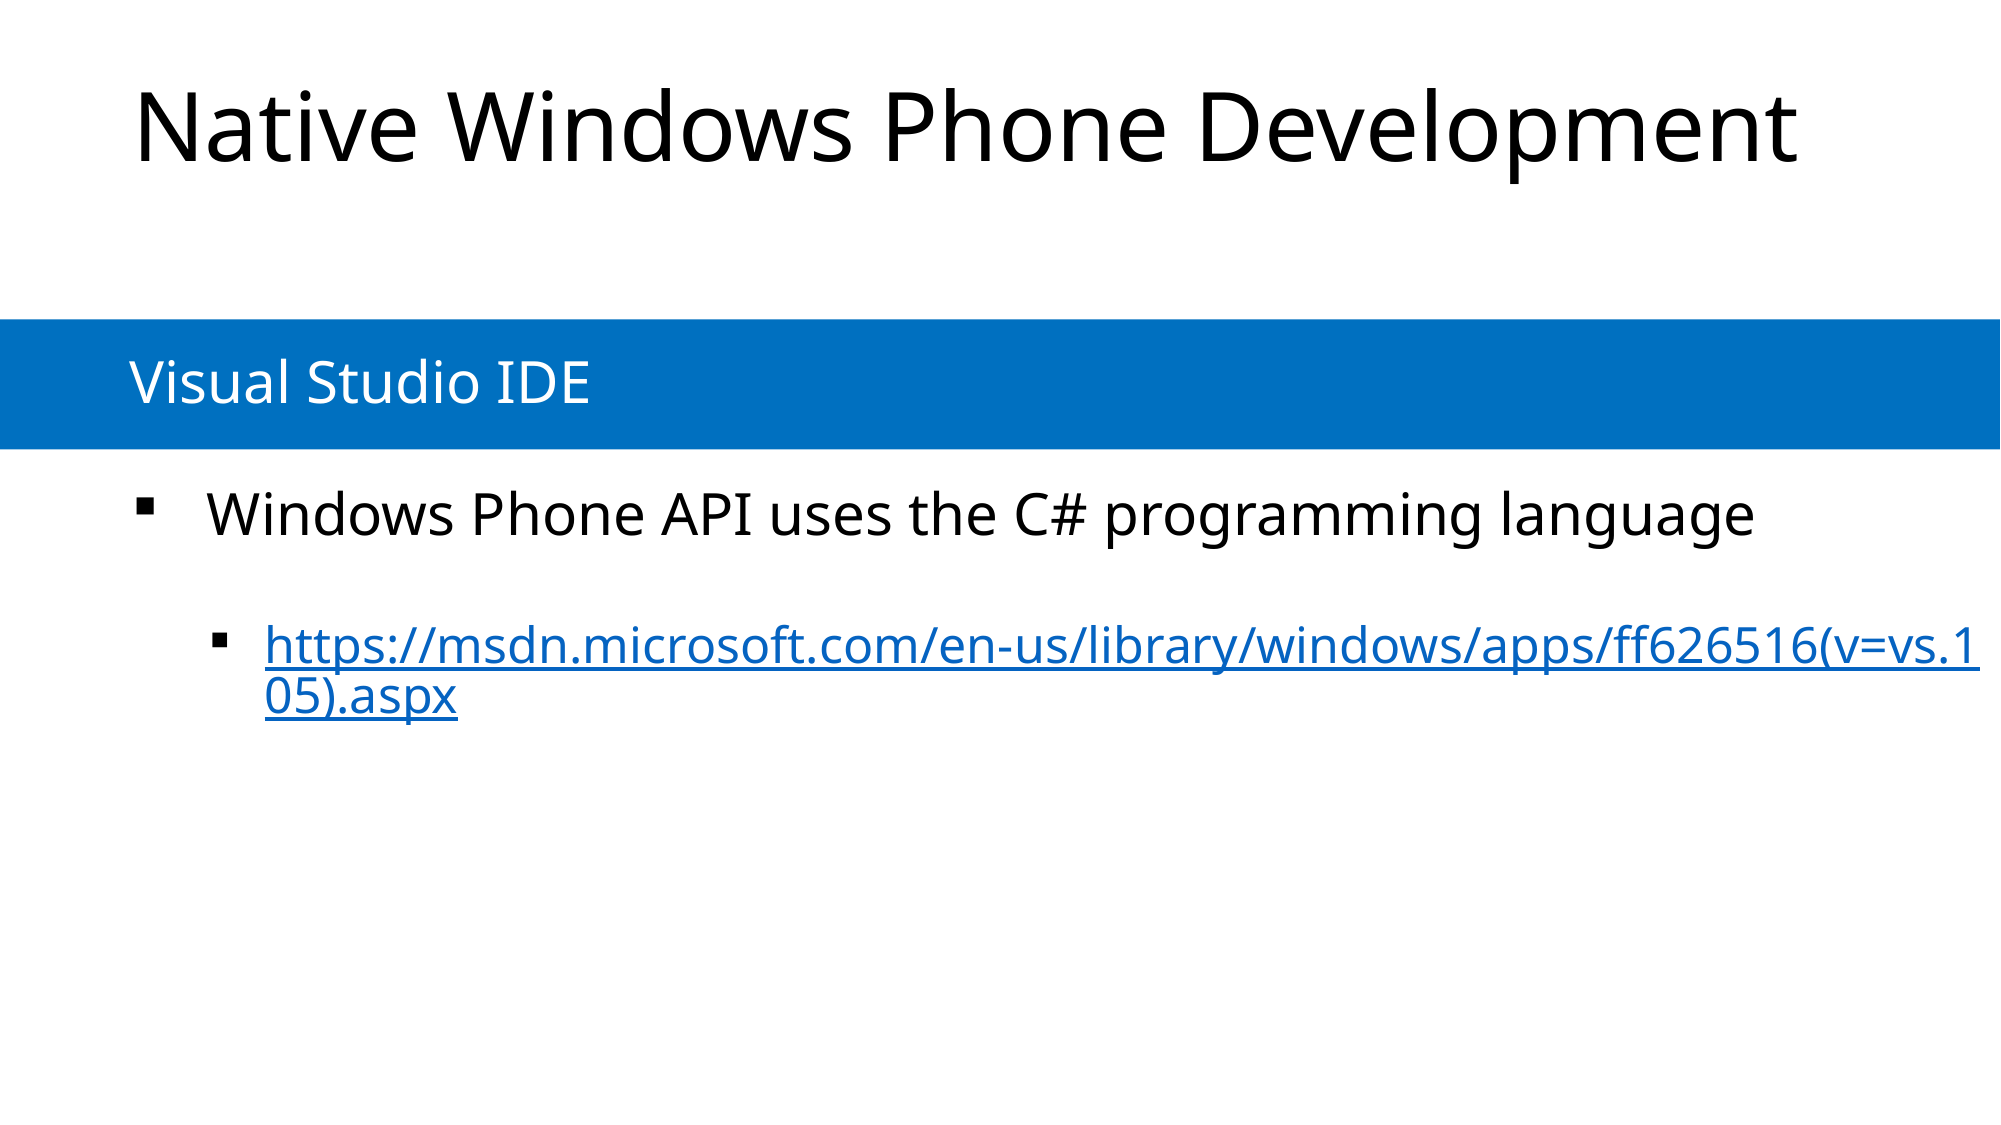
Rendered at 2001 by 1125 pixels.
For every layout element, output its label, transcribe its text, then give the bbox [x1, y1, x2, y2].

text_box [0, 319, 2000, 703]
title Native Windows Phone Development [117, 21, 1843, 240]
